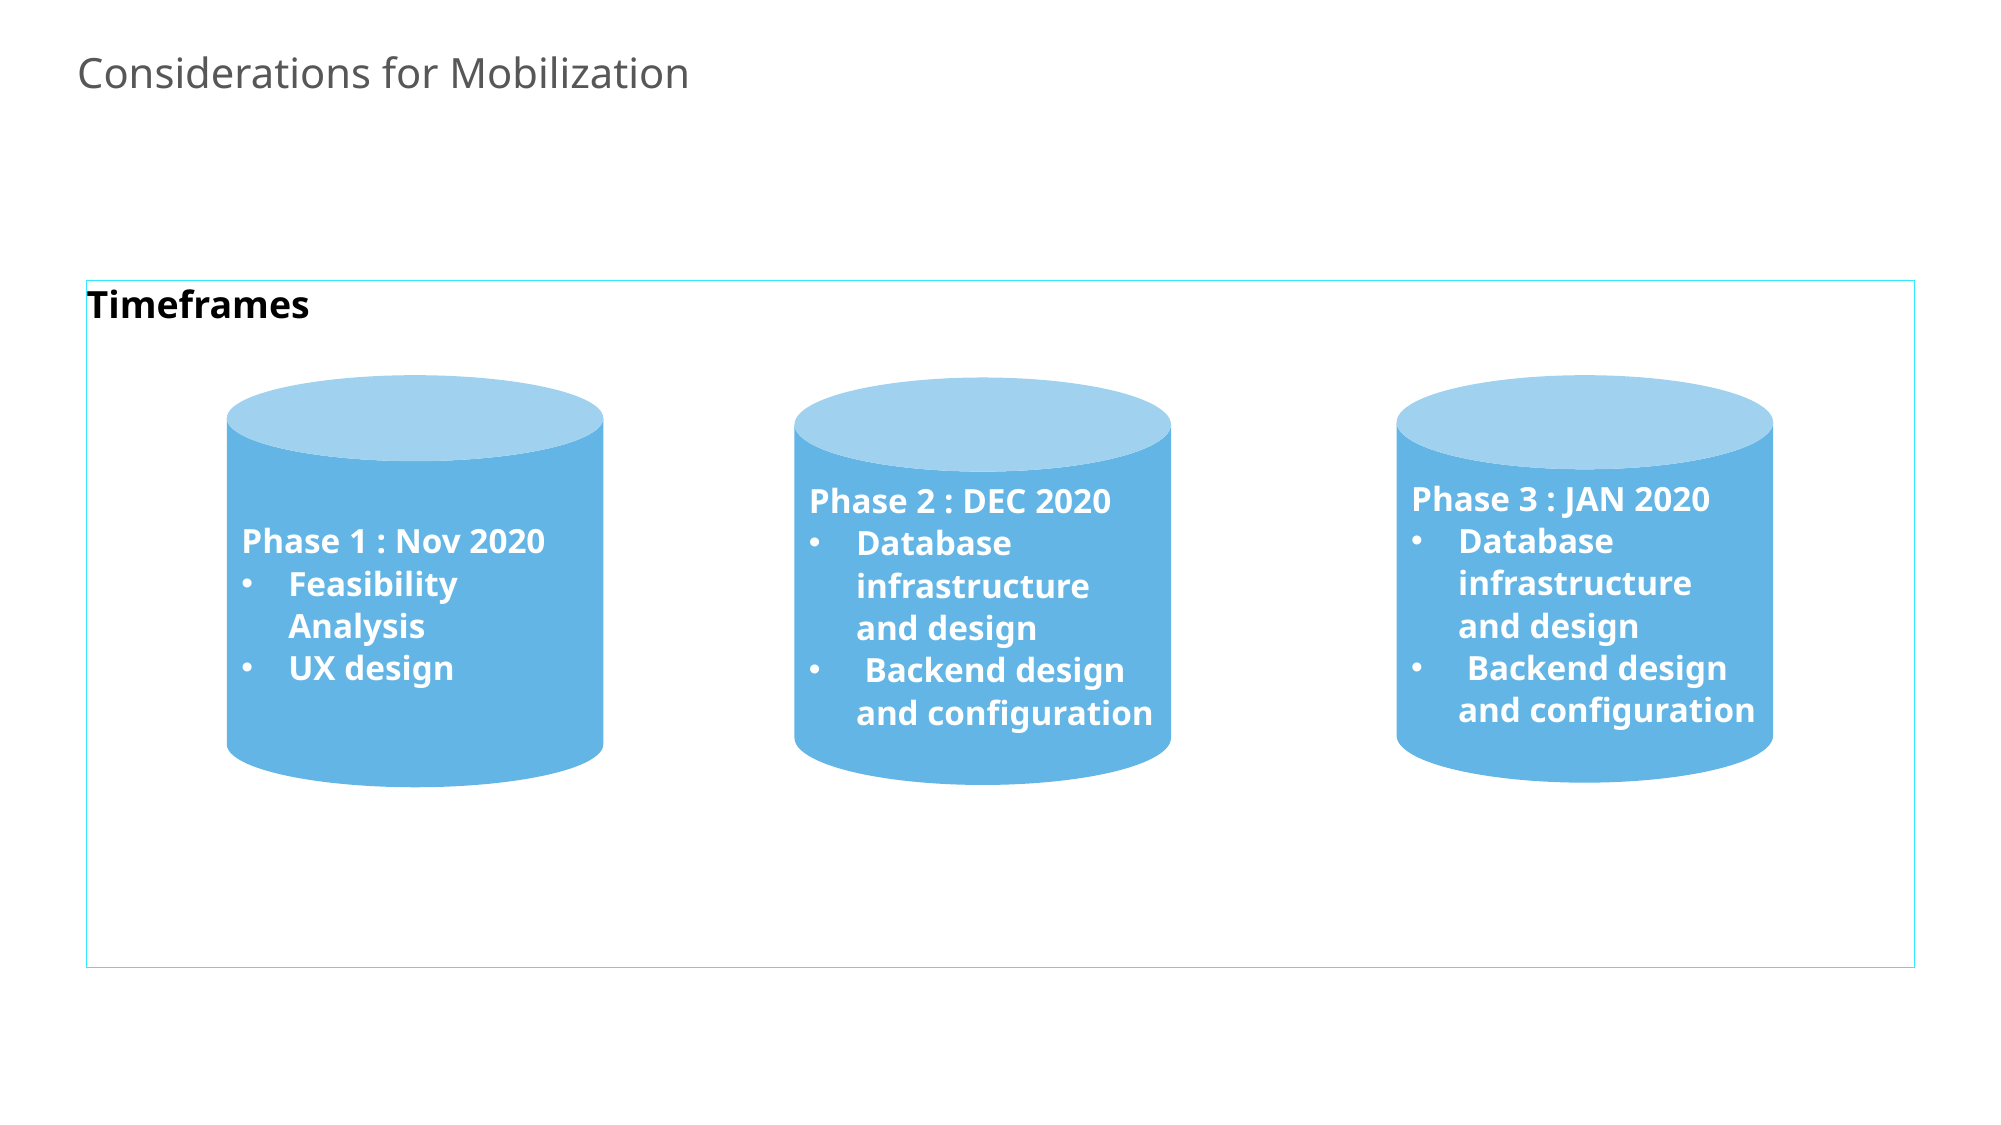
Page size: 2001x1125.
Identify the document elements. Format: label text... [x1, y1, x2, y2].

list Considerations for Mobilization [77, 47, 1581, 109]
text_box Phase 2 : DEC 2020 Database infrastructure and design Backend design and configuration [794, 377, 1172, 785]
text_box Timeframes [86, 280, 1915, 968]
text_box Phase 1 : Nov 2020 Feasibility Analysis UX design [226, 375, 604, 788]
text_box Phase 3 : JAN 2020 Database infrastructure and design Backend design and configuration [1396, 375, 1774, 783]
